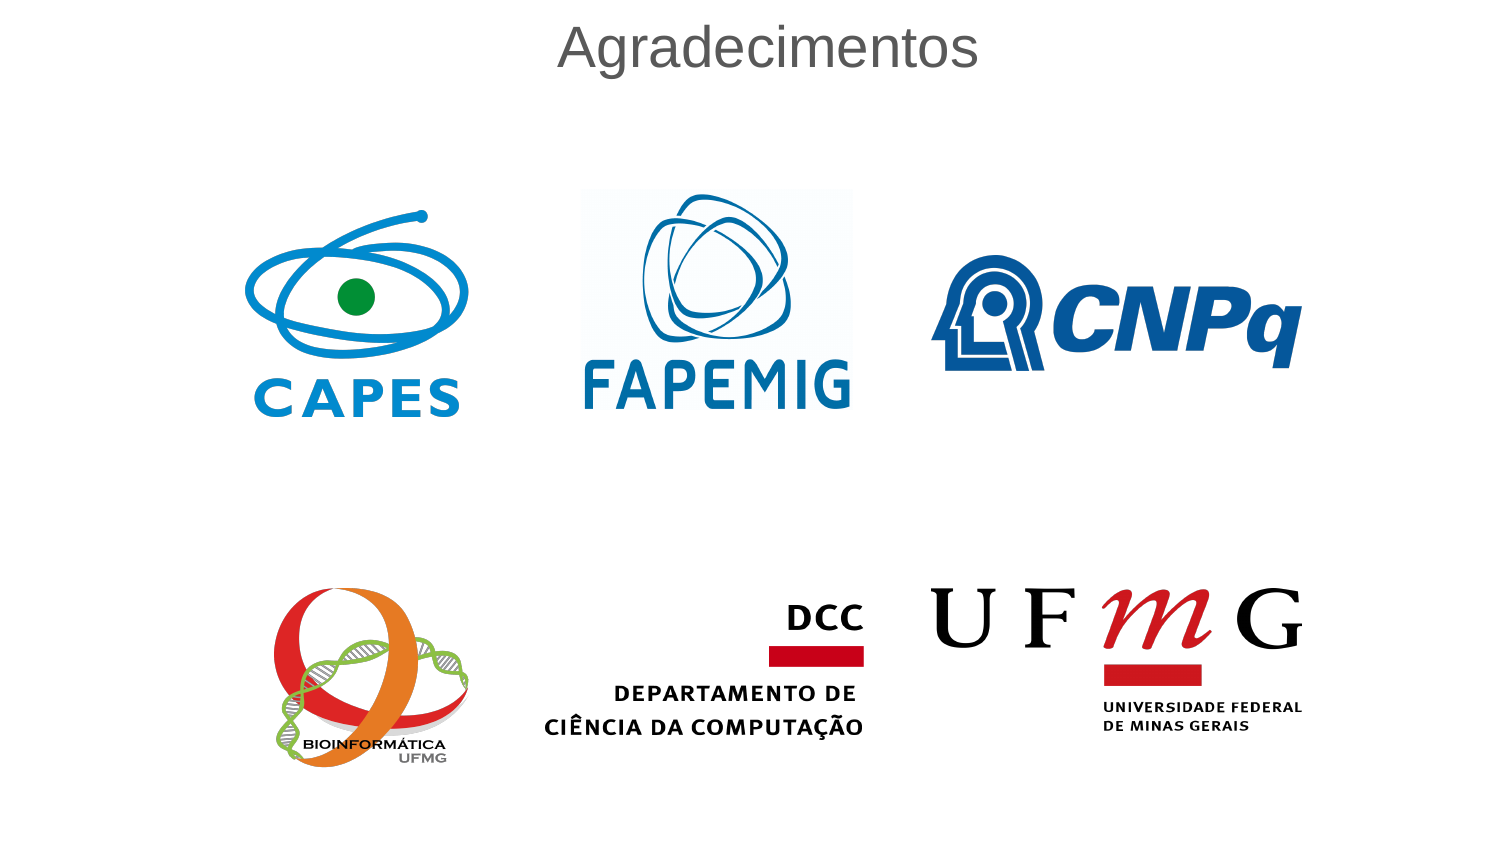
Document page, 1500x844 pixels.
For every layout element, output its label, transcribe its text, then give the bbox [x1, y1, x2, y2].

picture [931, 255, 1303, 371]
picture [319, 391, 327, 402]
picture [284, 257, 441, 334]
picture [341, 209, 469, 286]
subtitle Agradecimentos [70, 0, 1468, 130]
picture [289, 329, 390, 349]
picture [545, 604, 864, 740]
picture [580, 189, 854, 410]
picture [313, 410, 333, 417]
picture [364, 387, 373, 394]
picture [245, 209, 420, 283]
picture [374, 251, 459, 313]
picture [274, 588, 469, 768]
picture [931, 588, 1303, 731]
picture [254, 258, 307, 313]
picture [245, 298, 469, 417]
